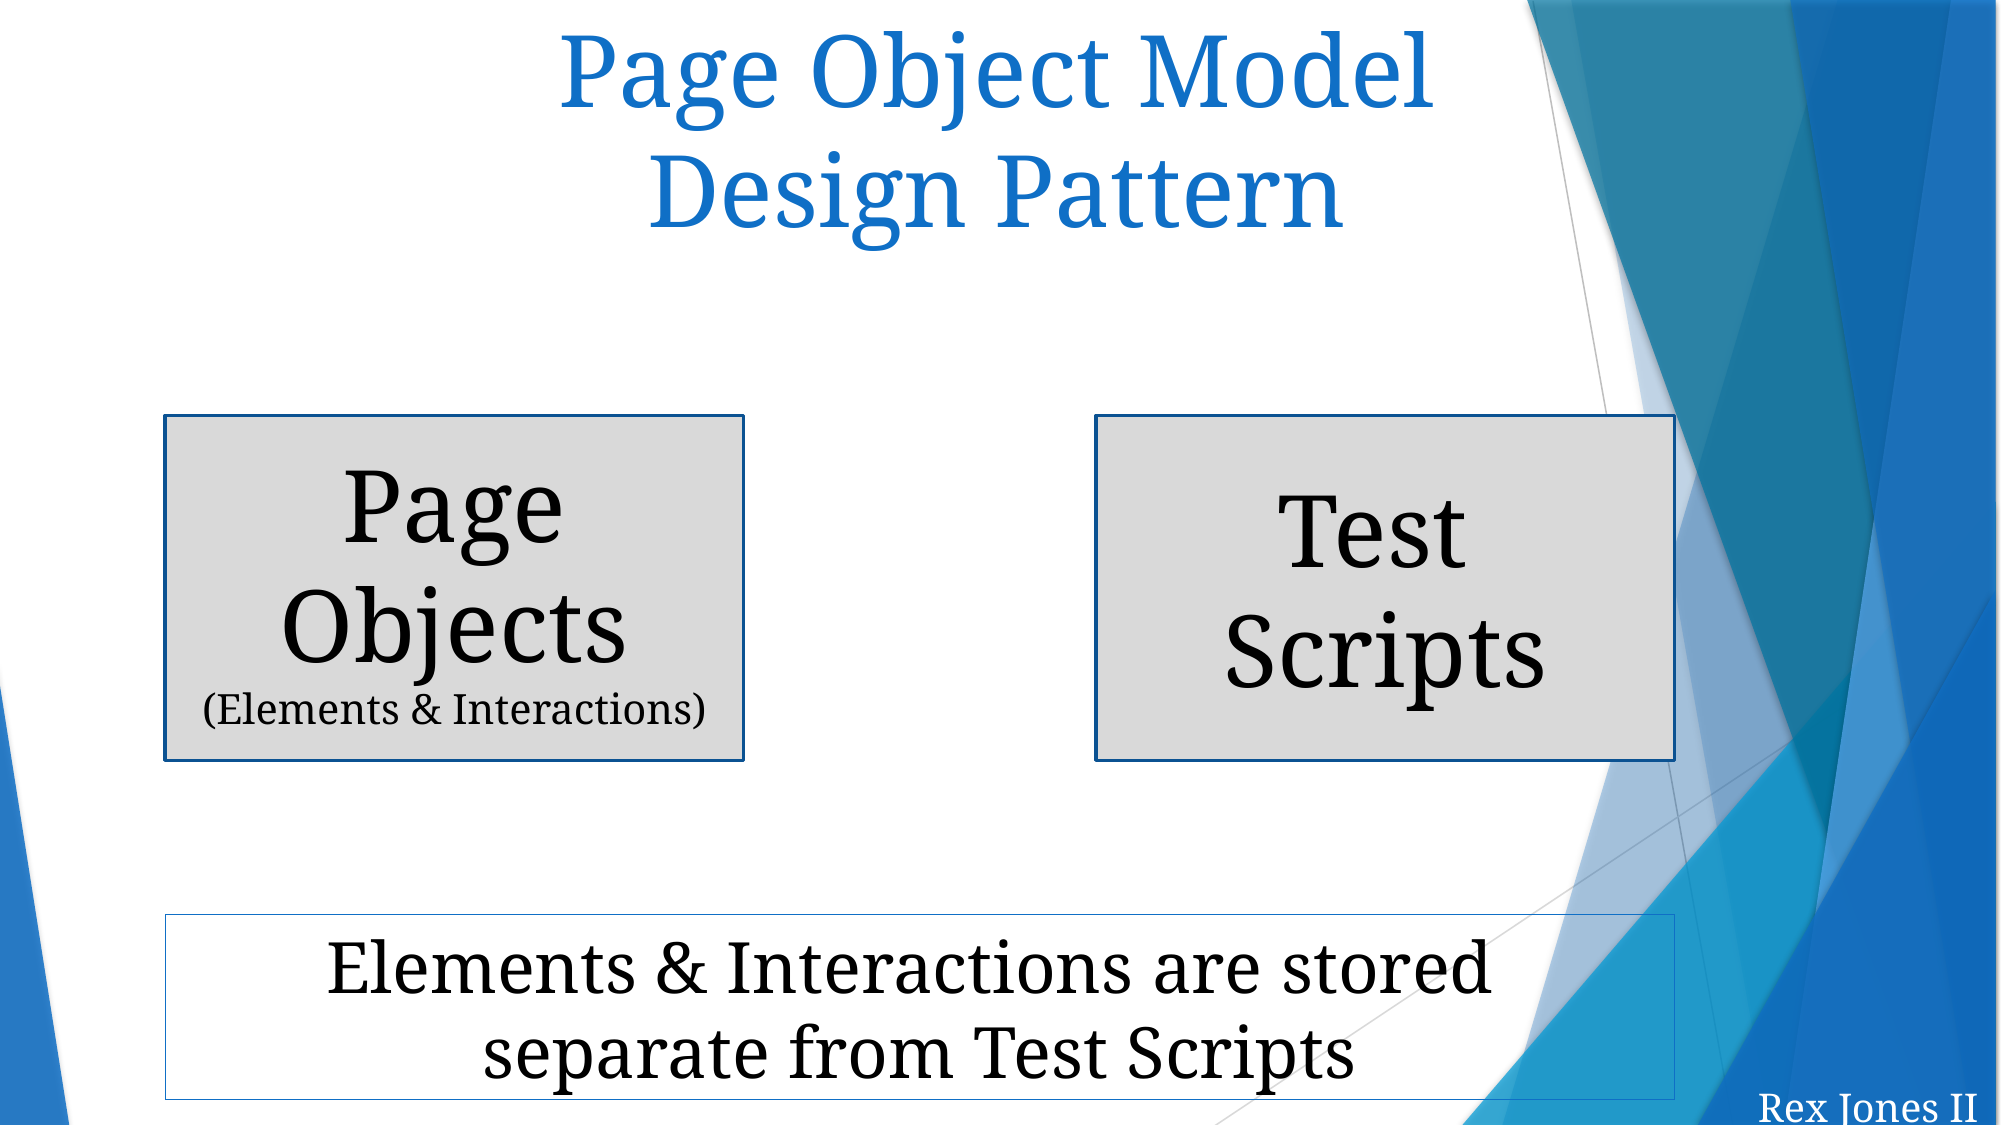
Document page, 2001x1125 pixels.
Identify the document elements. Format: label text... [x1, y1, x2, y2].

text_box Elements & Interactions are stored separate from Test Scripts [165, 914, 1675, 1100]
text_box Test Scripts [1094, 414, 1676, 762]
text_box Page Objects (Elements & Interactions) [163, 414, 745, 762]
text_box Page Object Model Design Pattern [0, 0, 1994, 261]
